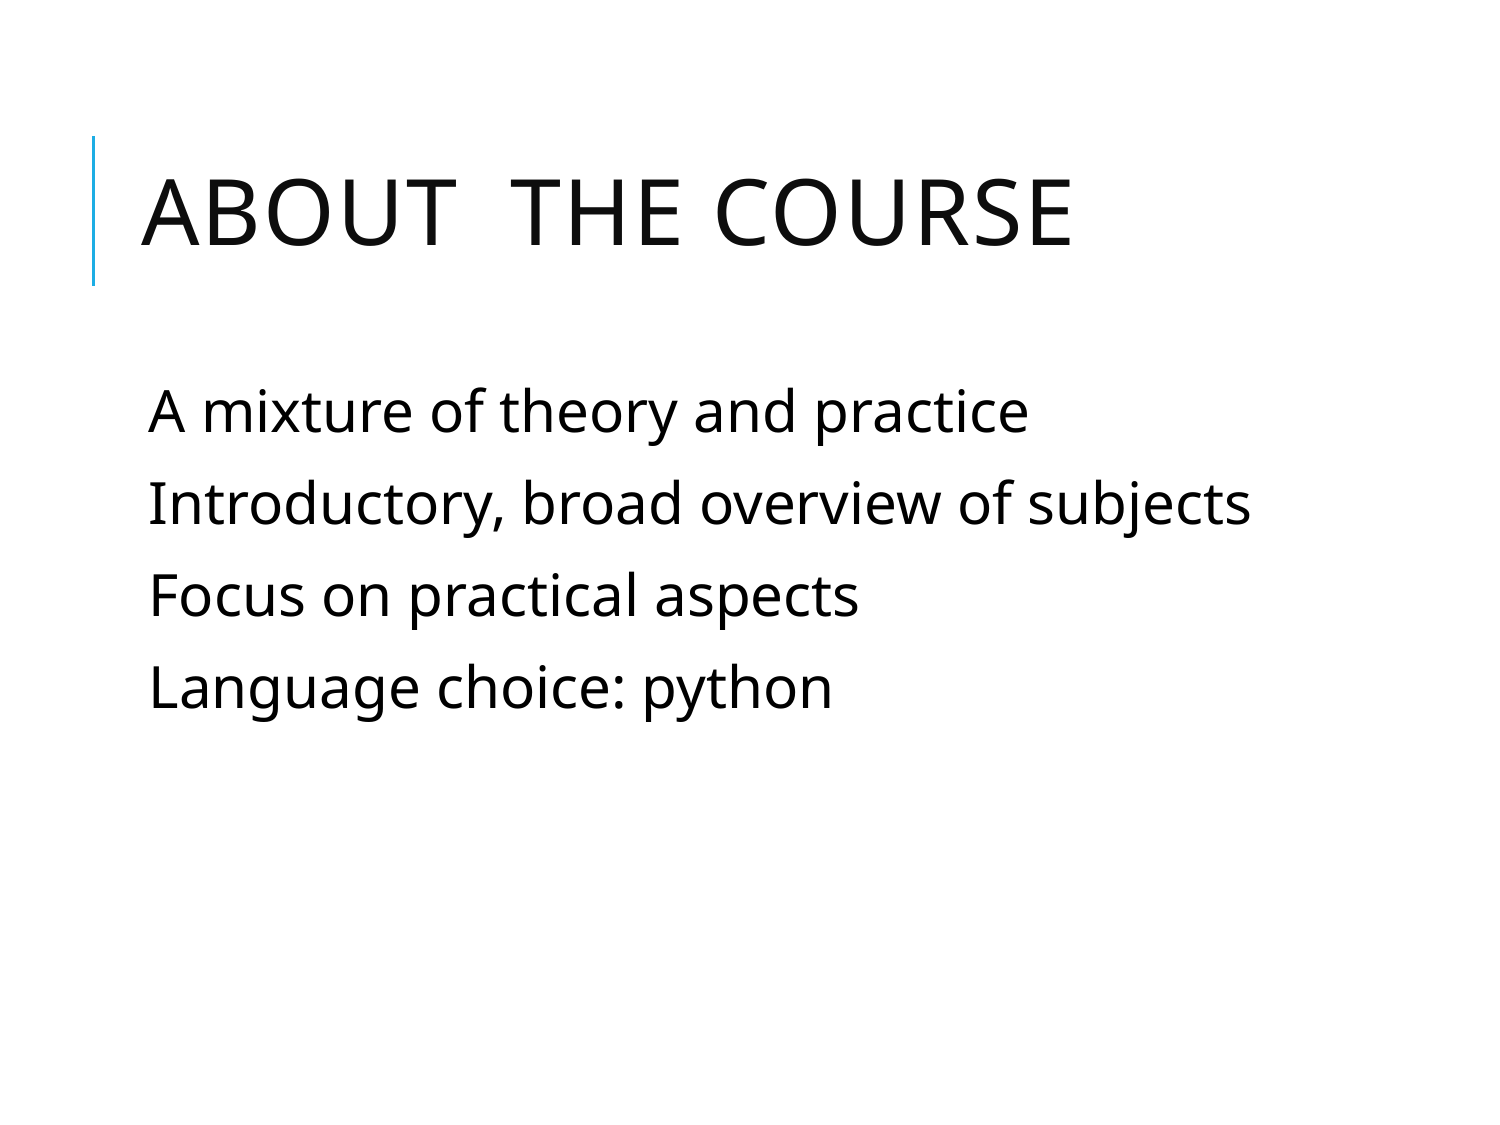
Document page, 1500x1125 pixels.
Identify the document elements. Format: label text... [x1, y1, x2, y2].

title About the course [126, 96, 1322, 342]
list A mixture of theory and practice Introductory, broad overview of subjects Focus on practical aspects Language choice: python [126, 375, 1322, 1035]
